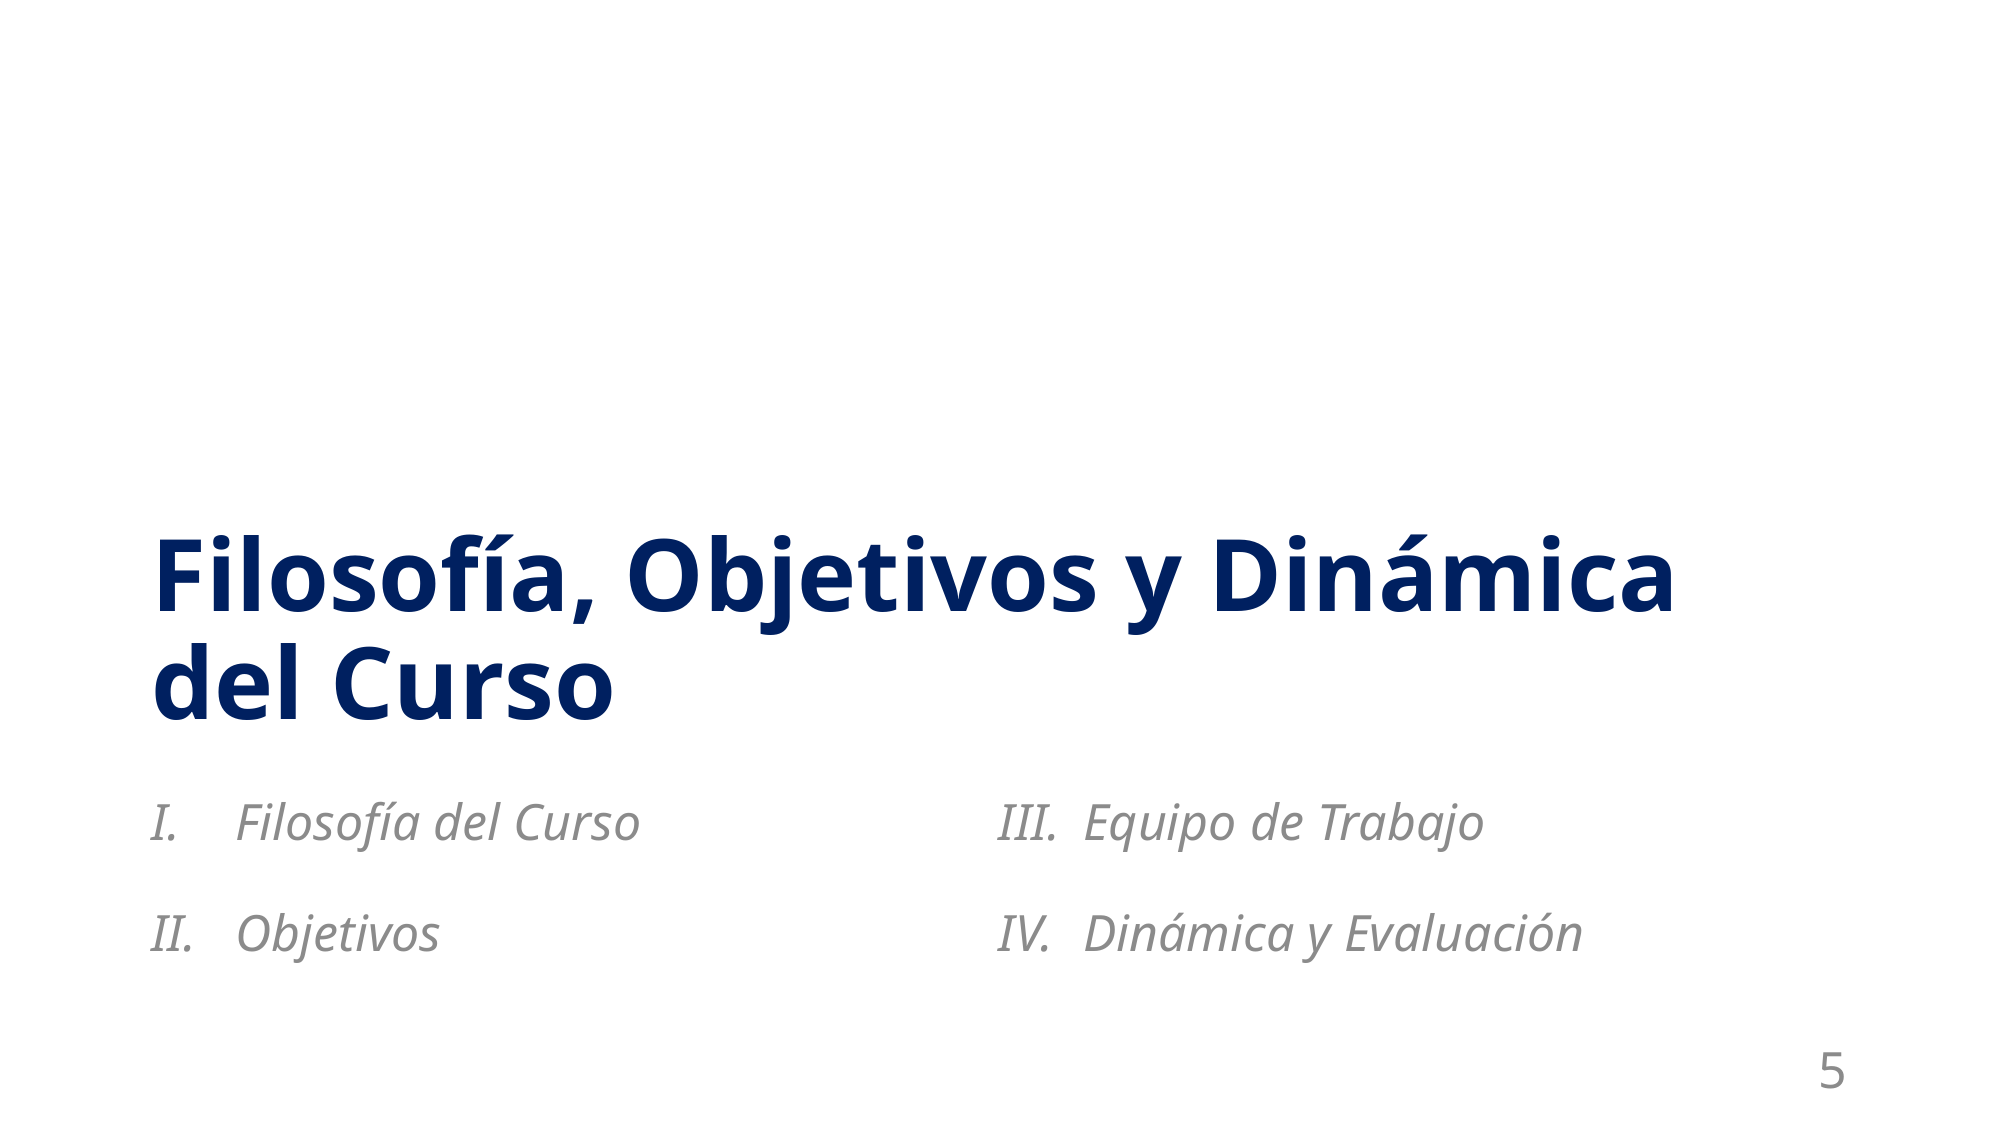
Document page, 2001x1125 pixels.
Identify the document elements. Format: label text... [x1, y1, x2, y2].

title Filosofía, Objetivos y Dinámica del Curso [136, 280, 1862, 749]
list Filosofía del Curso Objetivos Equipo de Trabajo Dinámica y Evaluación [136, 752, 1862, 999]
slide_number 5 [1412, 1042, 1863, 1103]
